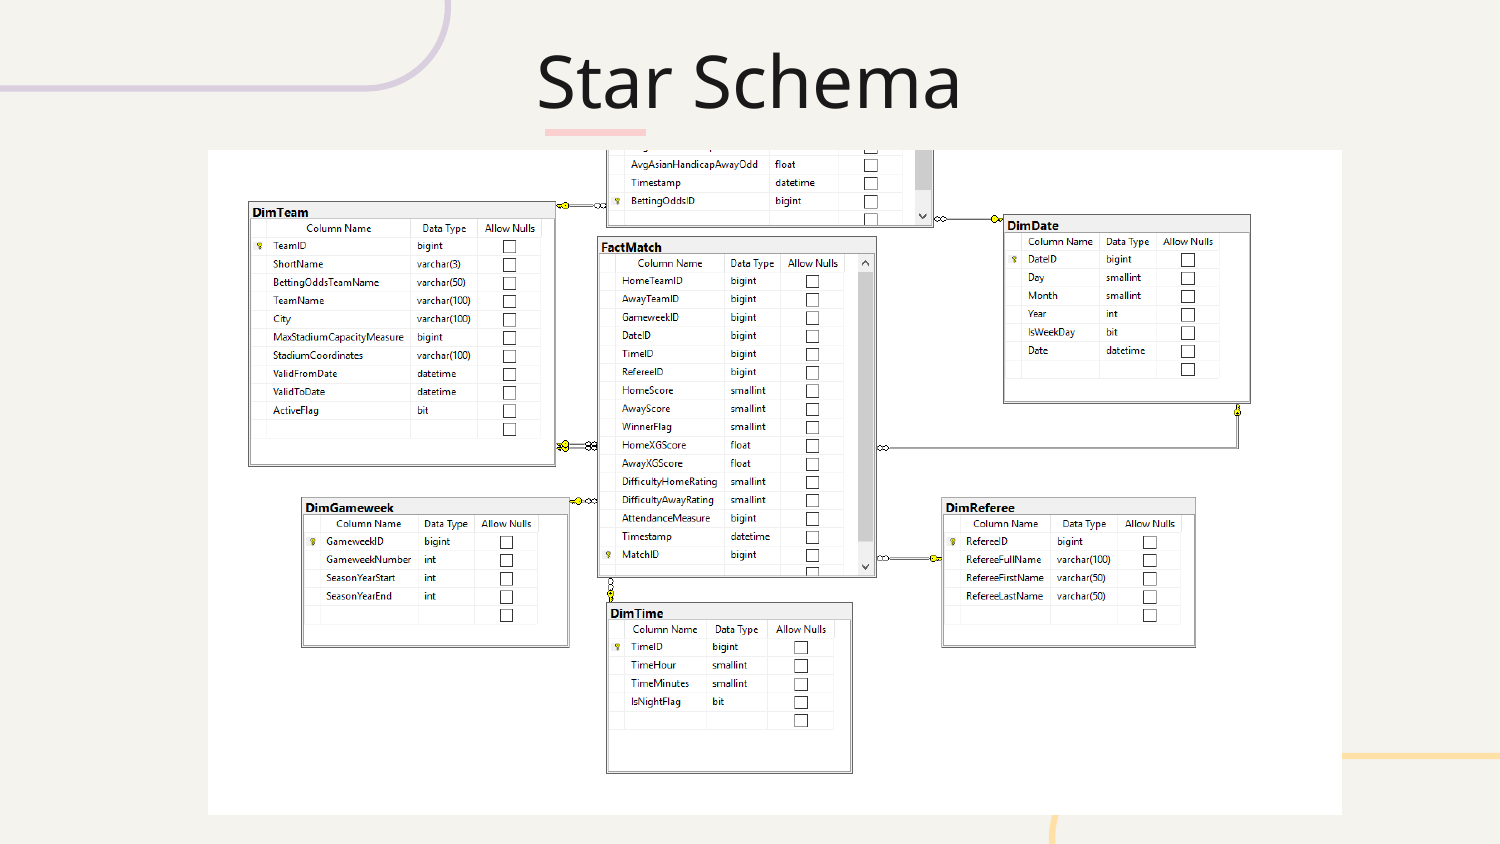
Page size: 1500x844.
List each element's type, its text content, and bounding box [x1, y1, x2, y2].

picture [208, 150, 1342, 815]
title Star Schema [118, 20, 1382, 115]
